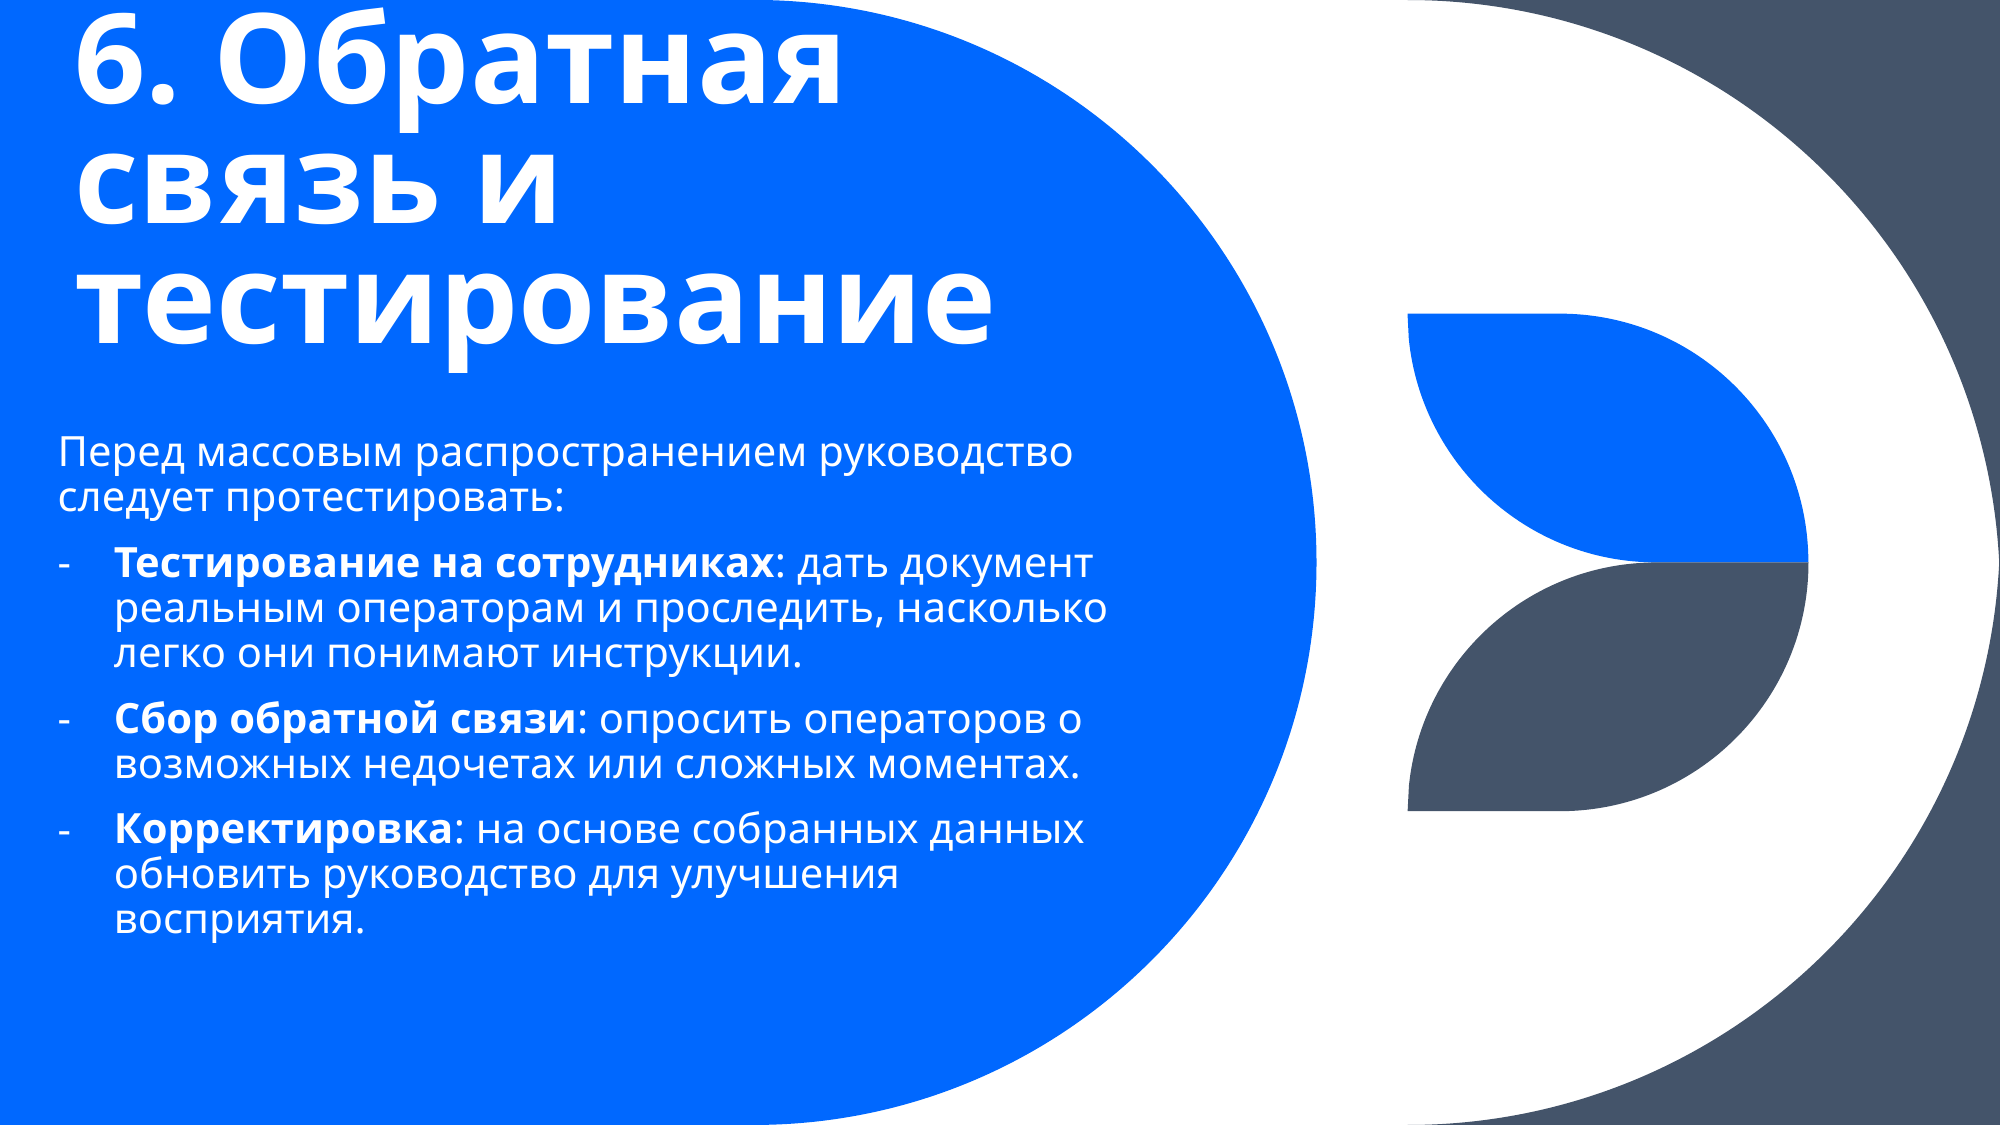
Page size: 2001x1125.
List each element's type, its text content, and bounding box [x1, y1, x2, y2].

subtitle Перед массовым распространением руководство следует протестировать: Тестирование на сотрудниках: дать документ реальным операторам и проследить, насколько легко они понимают инструкции. Сбор обратной связи: опросить операторов о возможных недочетах или сложных моментах. Корректировка: на основе собранных данных обновить руководство для улучшения восприятия. [42, 407, 1128, 967]
title 6. Обратная связь и тестирование [59, 30, 1095, 368]
